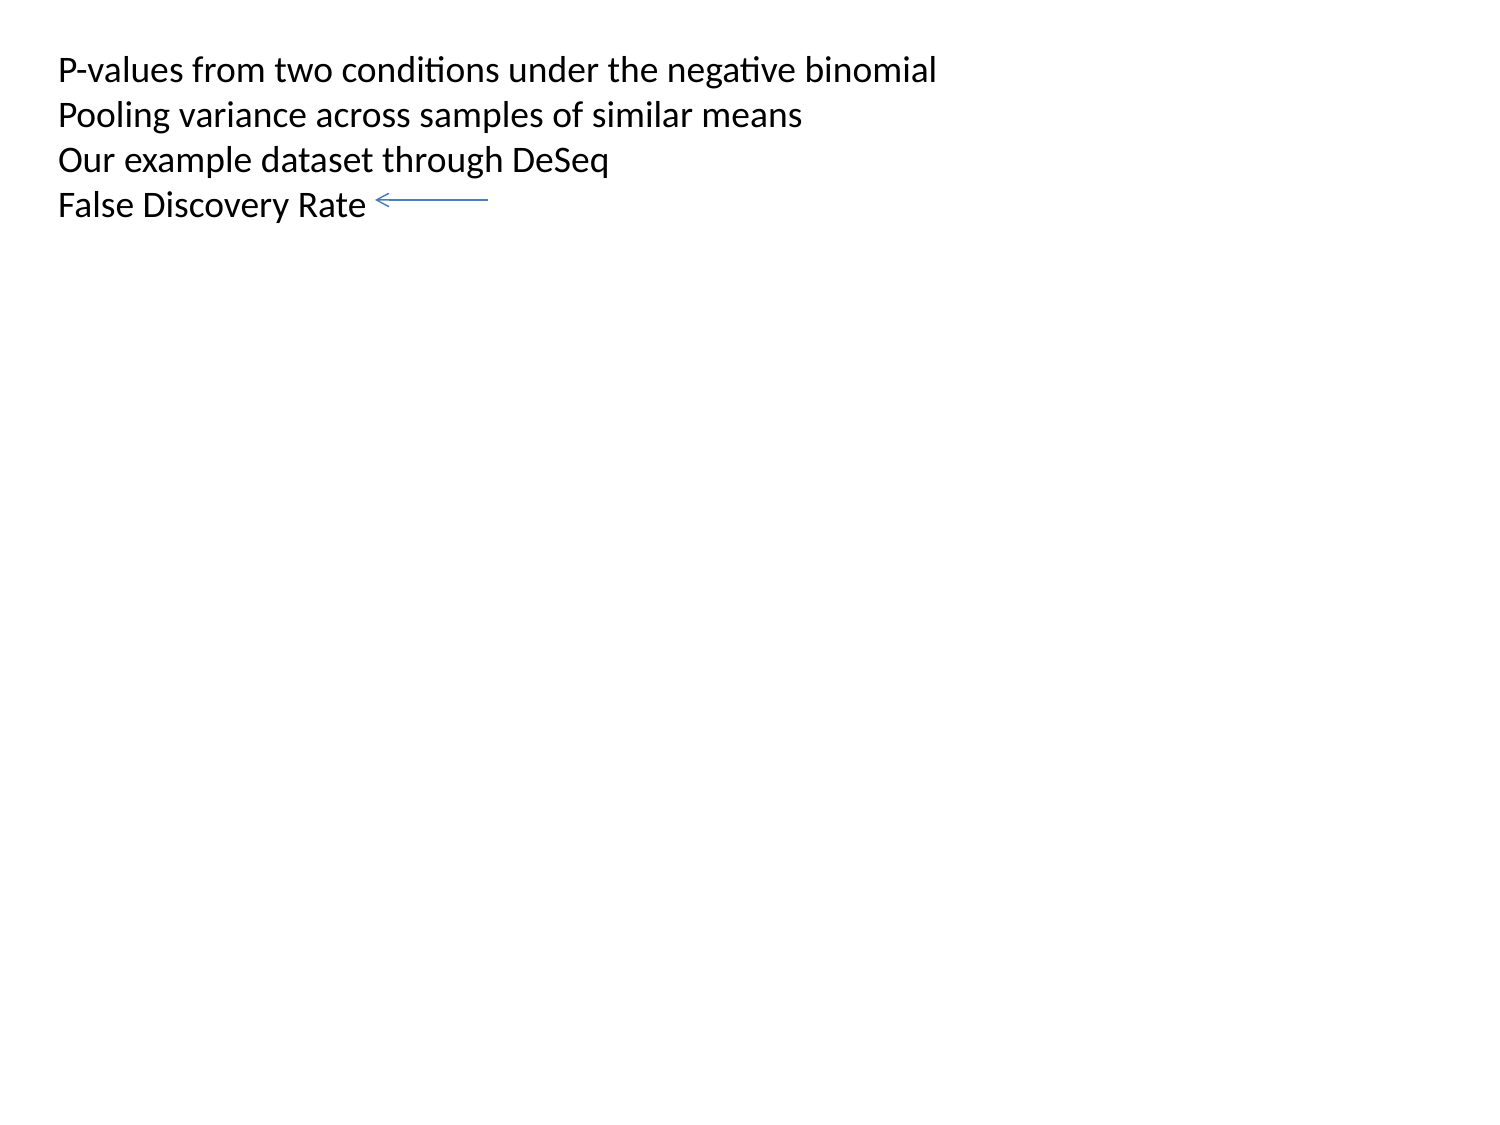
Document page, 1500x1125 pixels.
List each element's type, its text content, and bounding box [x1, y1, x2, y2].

text_box P-values from two conditions under the negative binomial Pooling variance across samples of similar means Our example dataset through DeSeq False Discovery Rate [43, 37, 954, 233]
